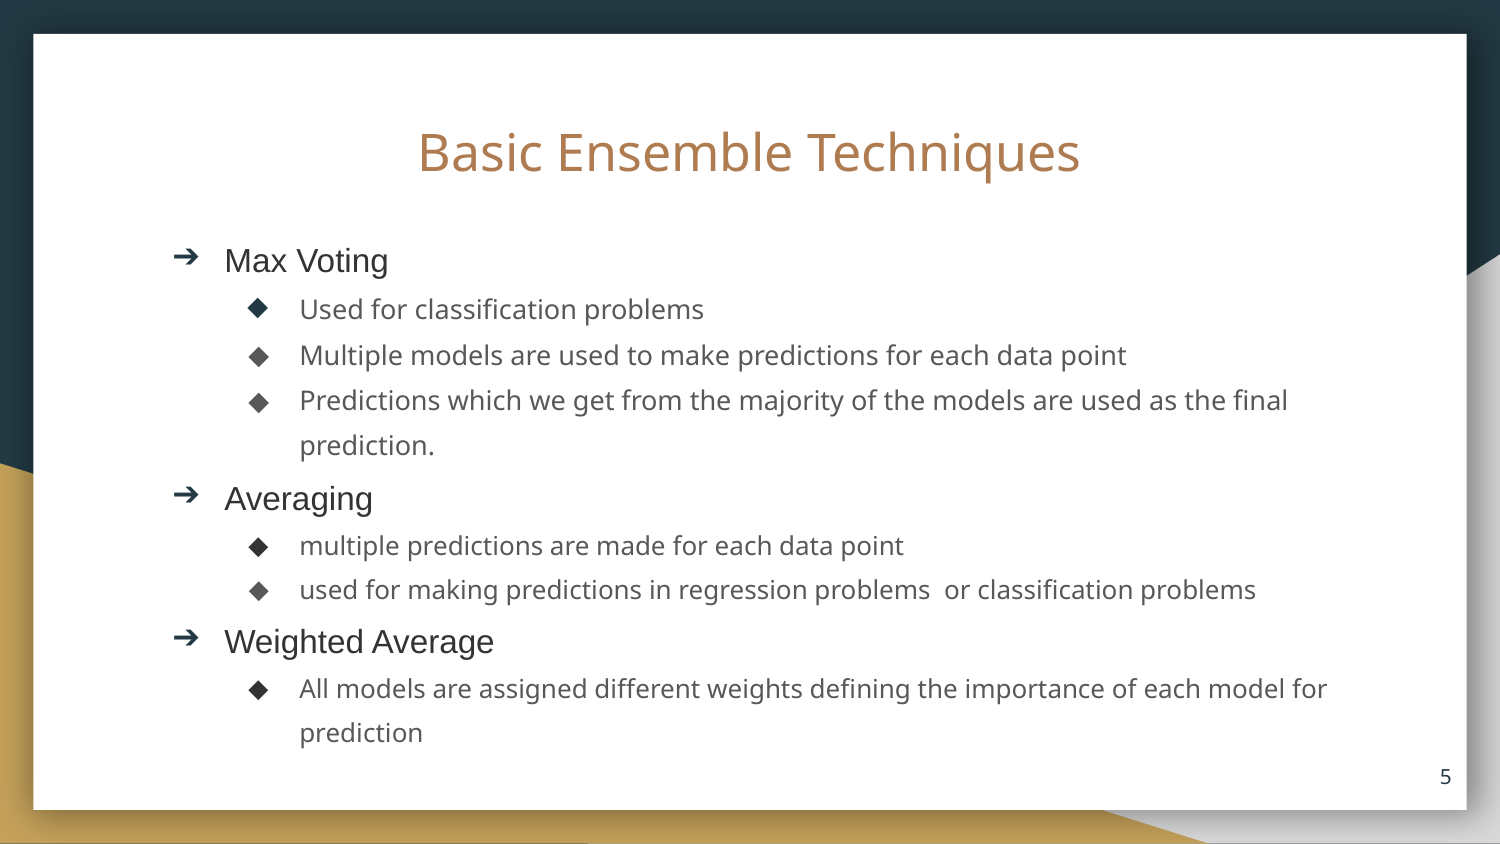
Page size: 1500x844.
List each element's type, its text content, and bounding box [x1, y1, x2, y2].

title Basic Ensemble Techniques [134, 104, 1366, 197]
list Max Voting Used for classification problems Multiple models are used to make predictions for each data point Predictions which we get from the majority of the models are used as the final prediction. Averaging multiple predictions are made for each data point used for making predictions in regression problems or classification problems Weighted Average All models are assigned different weights defining the importance of each model for prediction [134, 208, 1366, 729]
slide_number ‹#› [1376, 745, 1467, 810]
